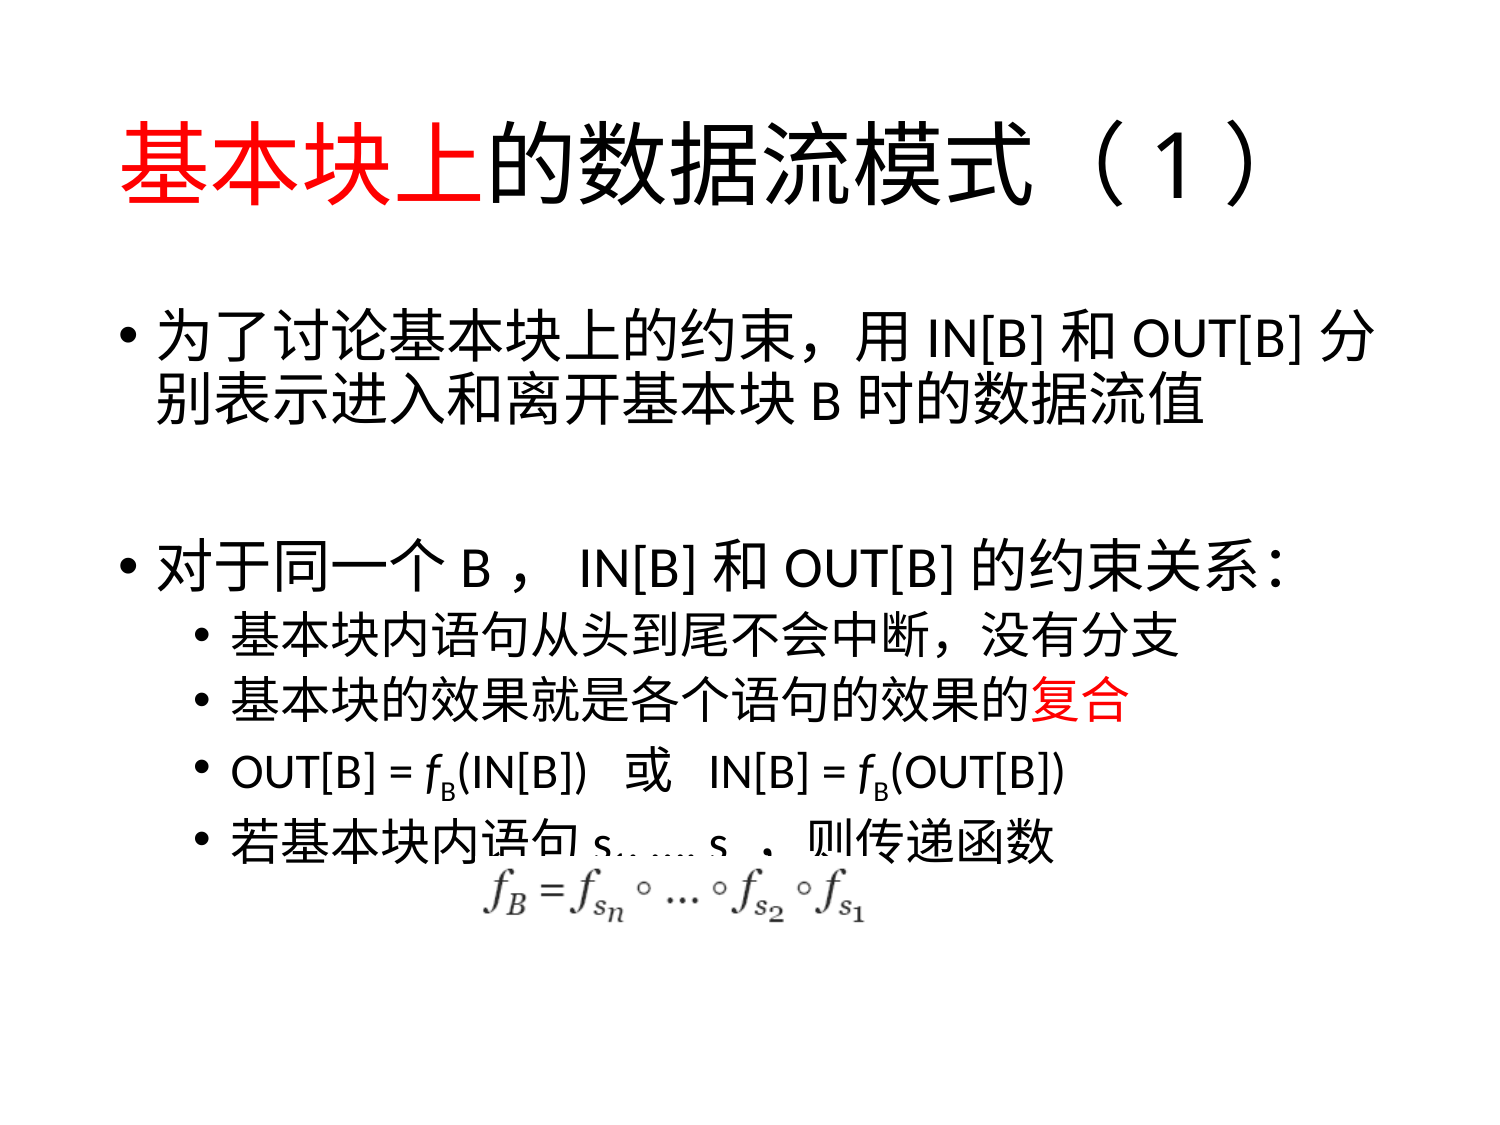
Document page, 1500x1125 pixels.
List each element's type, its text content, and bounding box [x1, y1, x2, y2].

title 基本块上的数据流模式（1） [103, 59, 1397, 278]
picture [475, 856, 872, 928]
list 为了讨论基本块上的约束，用IN[B]和OUT[B]分别表示进入和离开基本块B时的数据流值 对于同一个B，IN[B]和OUT[B]的约束关系： 基本块内语句从头到尾不会中断，没有分支 基本块的效果就是各个语句的效果的复合 OUT[B] = fB(IN[B]) 或 IN[B] = fB(OUT[B]) 若基本块内语句s1, …, sn，则传递函数 [103, 299, 1397, 1014]
